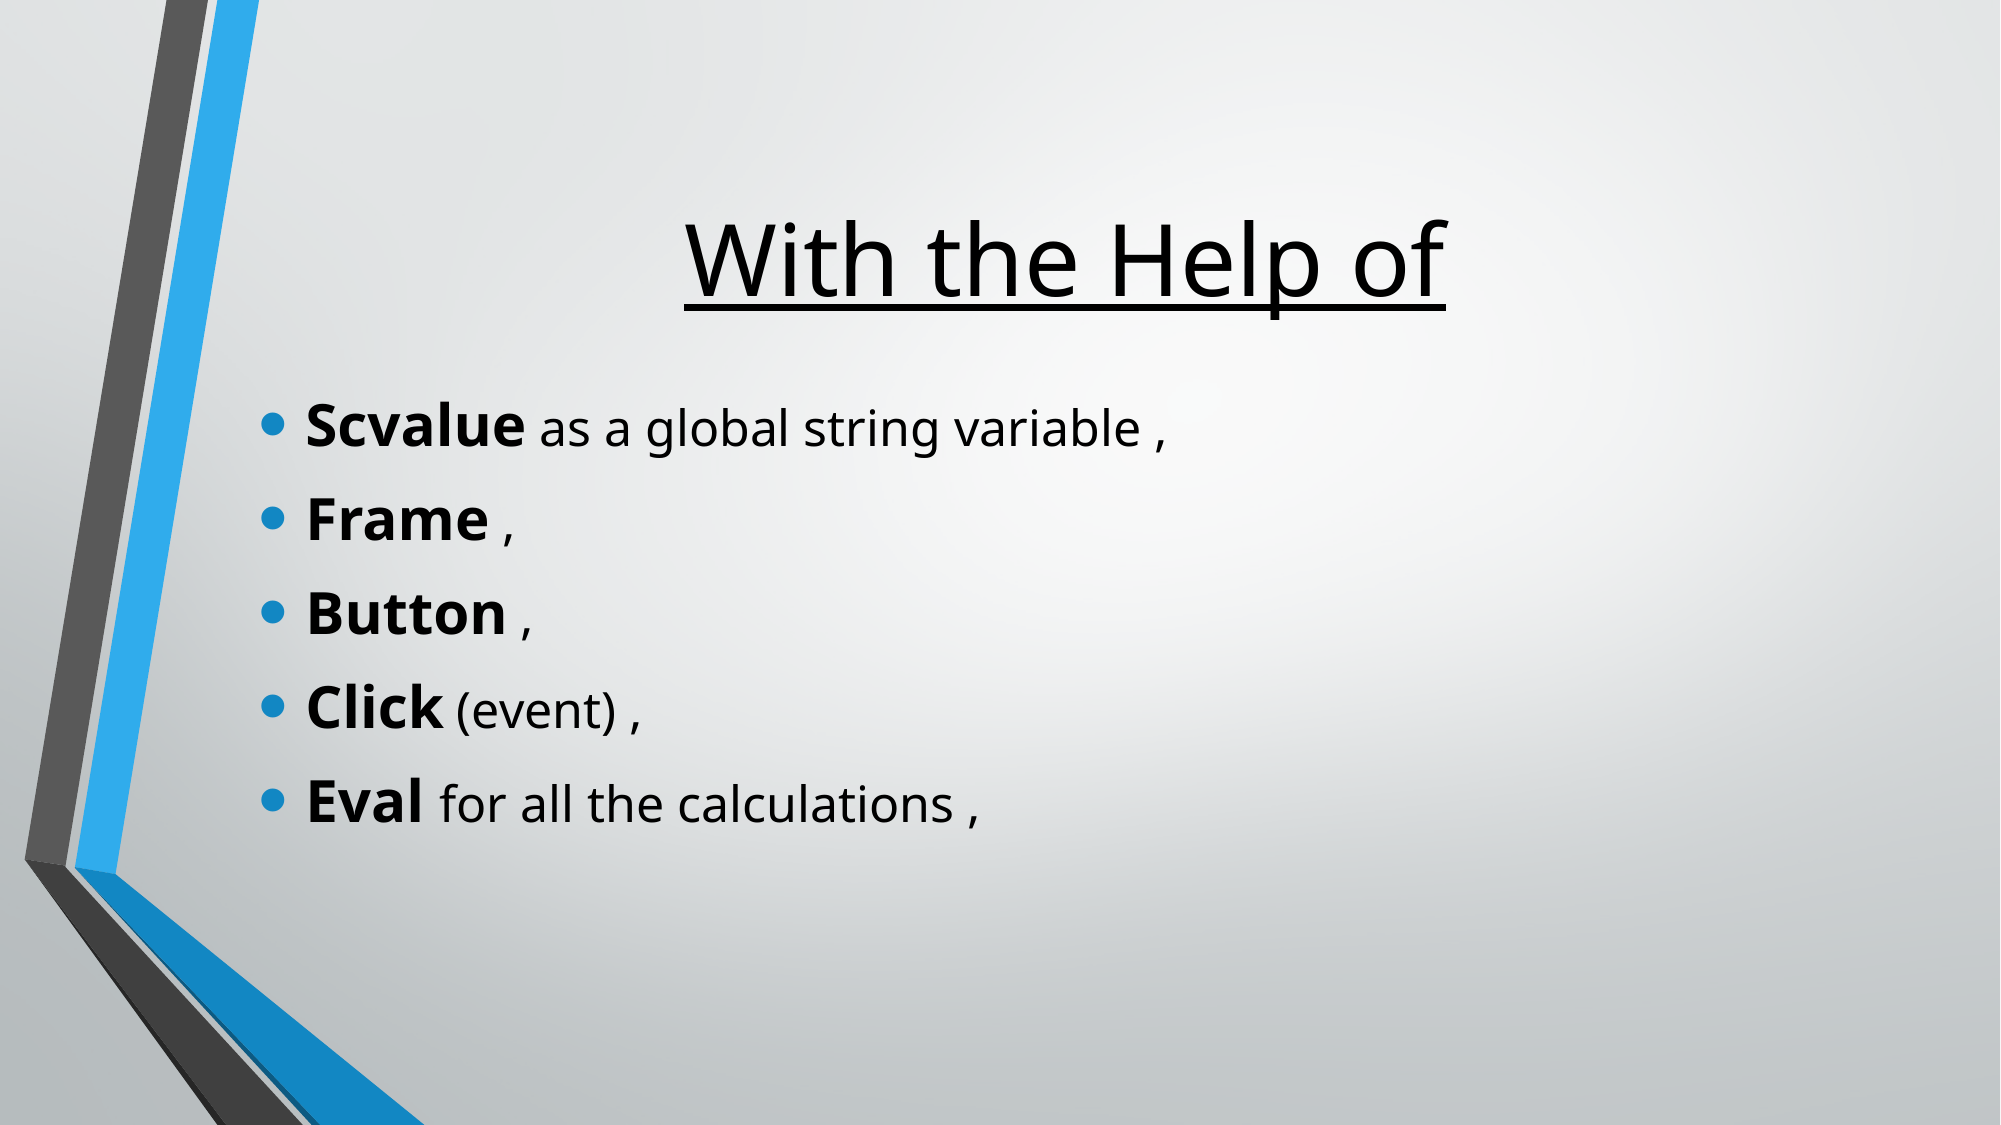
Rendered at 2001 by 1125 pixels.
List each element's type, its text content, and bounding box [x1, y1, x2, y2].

list Scvalue as a global string variable , Frame , Button , Click (event) , Eval for all the calculations , [243, 437, 1887, 950]
title With the Help of [243, 112, 1887, 400]
